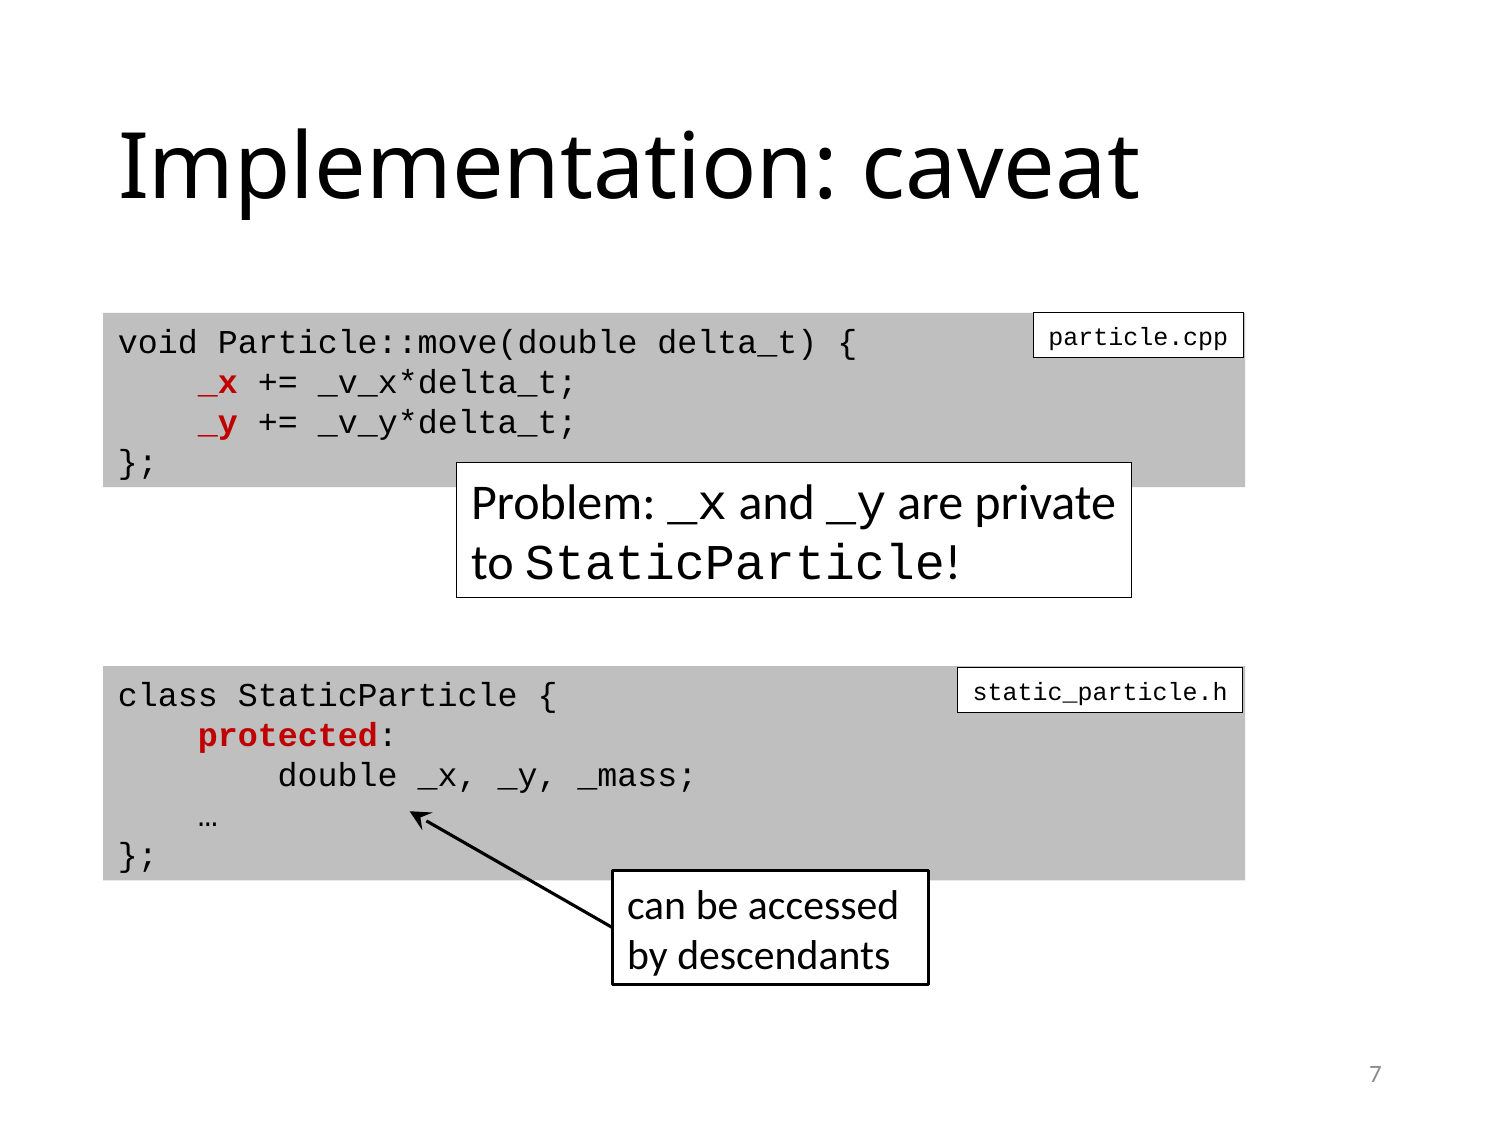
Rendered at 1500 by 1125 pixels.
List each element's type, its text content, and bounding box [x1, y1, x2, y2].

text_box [409, 811, 929, 987]
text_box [103, 312, 1246, 490]
text_box Problem: _x and _y are private to StaticParticle! [456, 490, 1132, 598]
slide_number 7 [1059, 1042, 1397, 1103]
title Implementation: caveat [103, 59, 1397, 278]
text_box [103, 665, 1246, 884]
